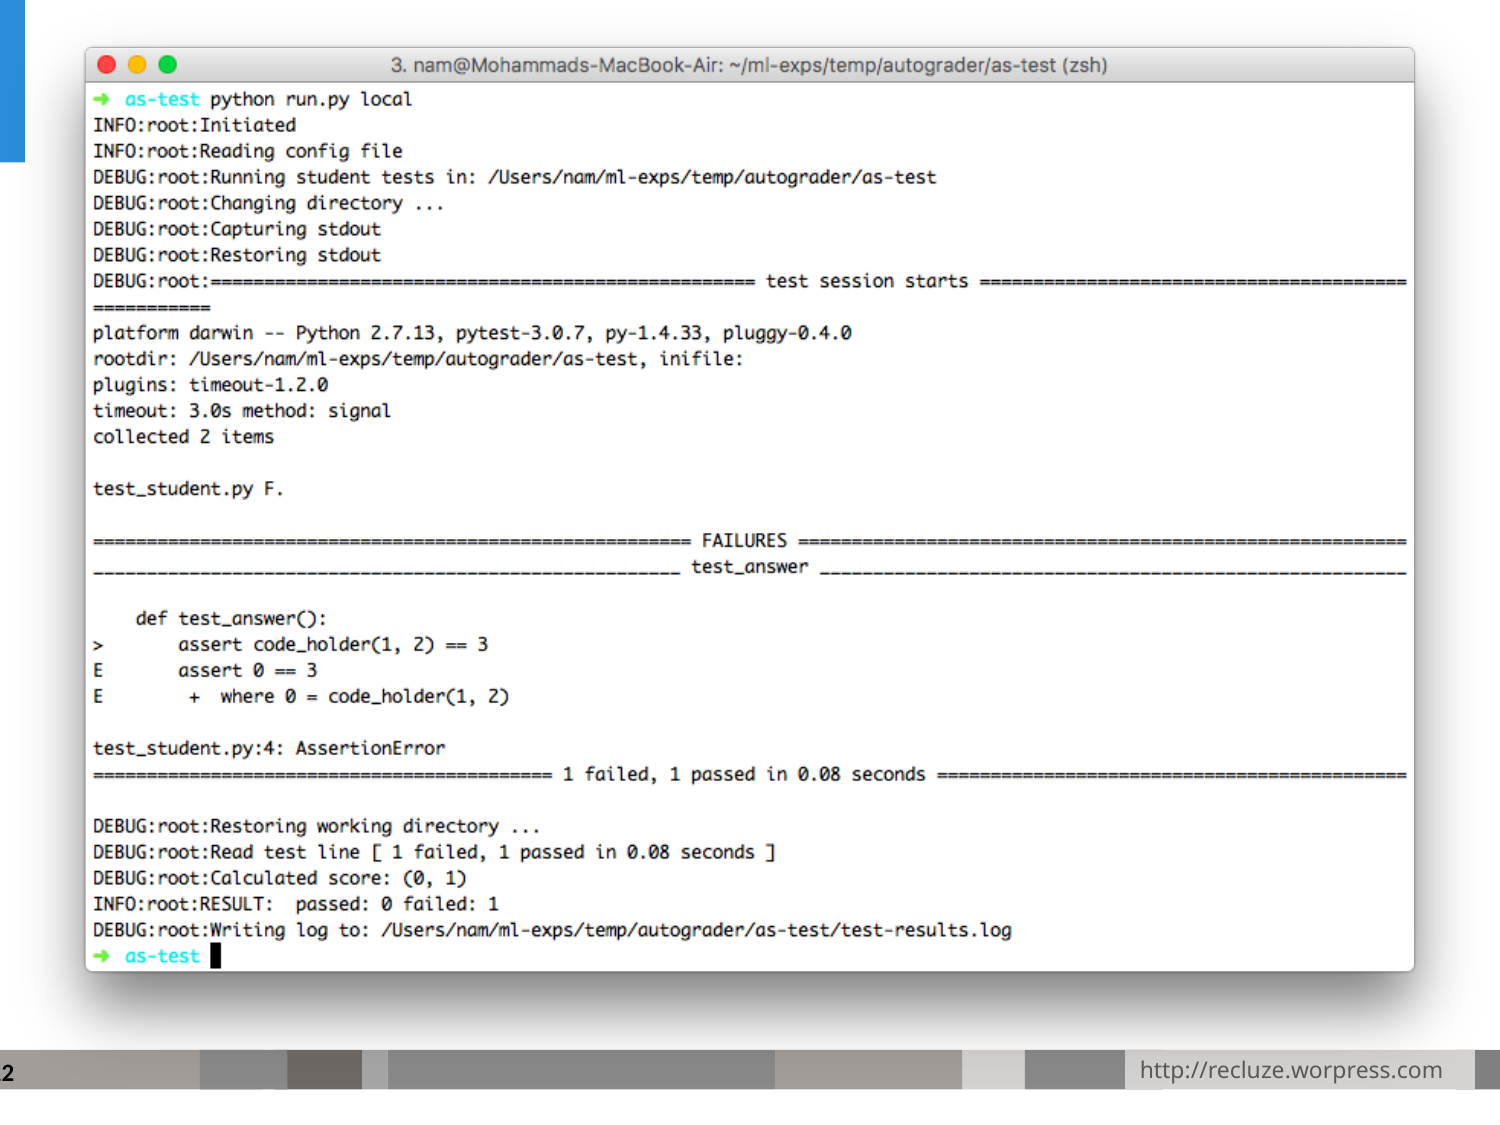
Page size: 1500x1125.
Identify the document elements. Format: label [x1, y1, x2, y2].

list [0, 0, 1500, 1095]
